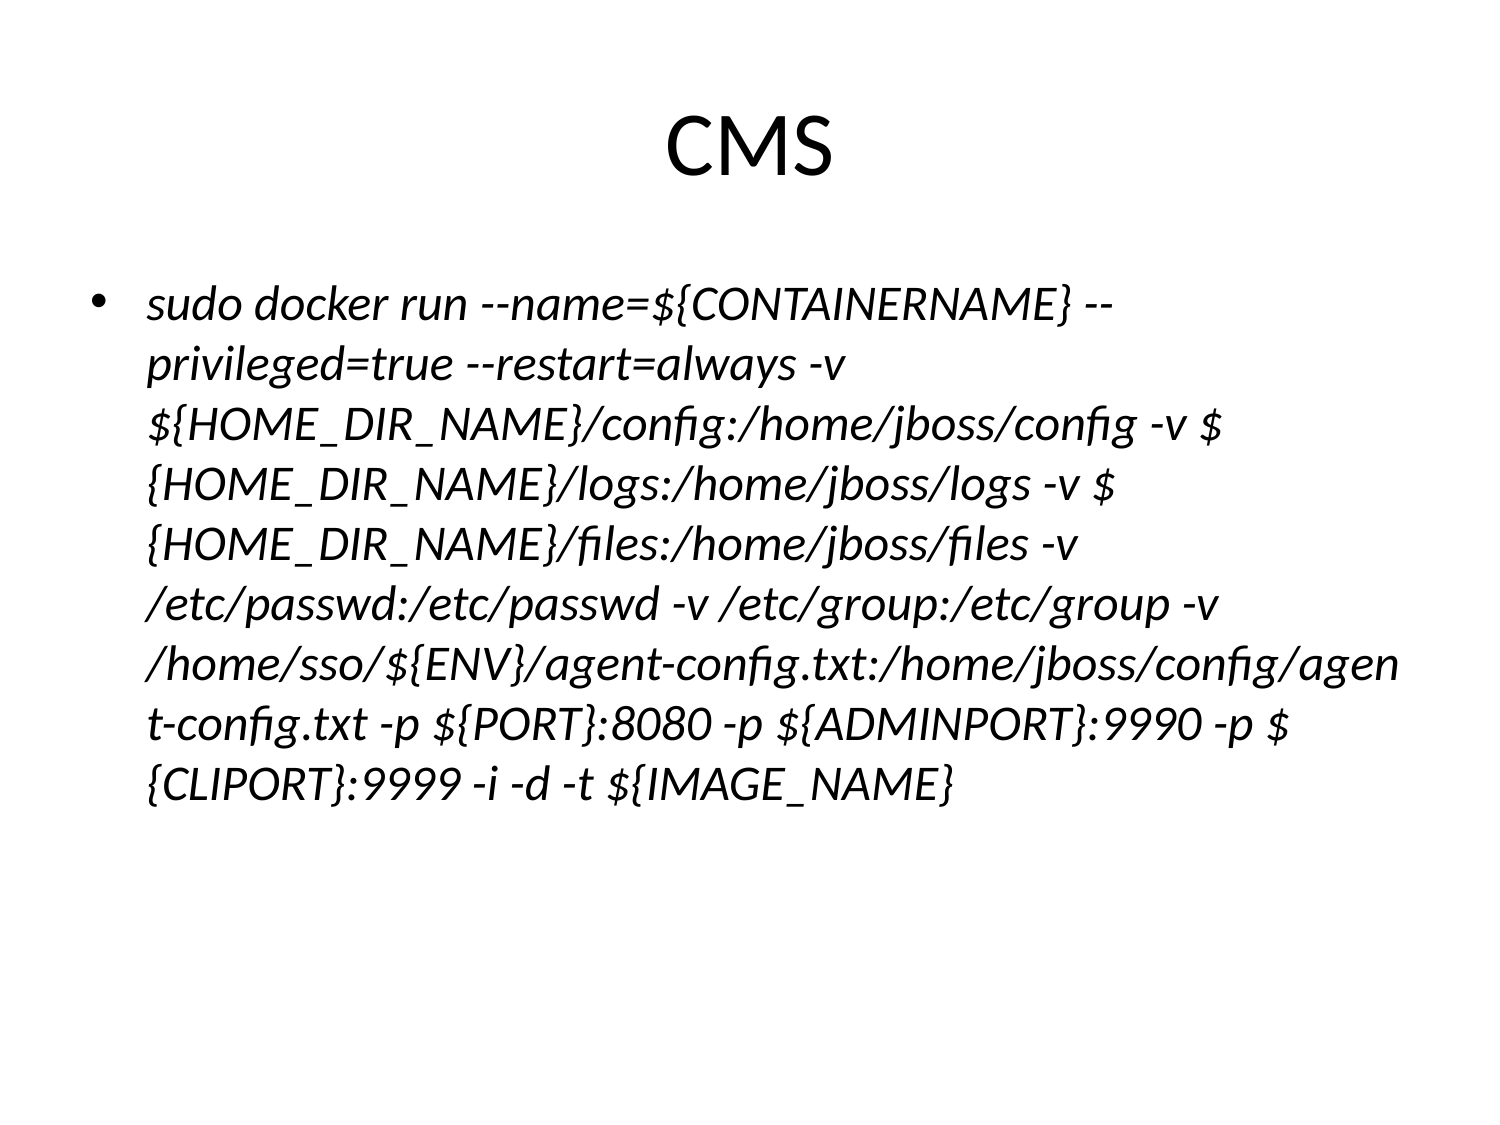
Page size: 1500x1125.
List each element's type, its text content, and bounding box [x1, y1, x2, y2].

title CMS [75, 45, 1425, 233]
list sudo docker run --name=${CONTAINERNAME} --privileged=true --restart=always -v ${HOME_DIR_NAME}/config:/home/jboss/config -v ${HOME_DIR_NAME}/logs:/home/jboss/logs -v ${HOME_DIR_NAME}/files:/home/jboss/files -v /etc/passwd:/etc/passwd -v /etc/group:/etc/group -v /home/sso/${ENV}/agent-config.txt:/home/jboss/config/agent-config.txt -p ${PORT}:8080 -p ${ADMINPORT}:9990 -p ${CLIPORT}:9999 -i -d -t ${IMAGE_NAME} [75, 262, 1425, 1005]
